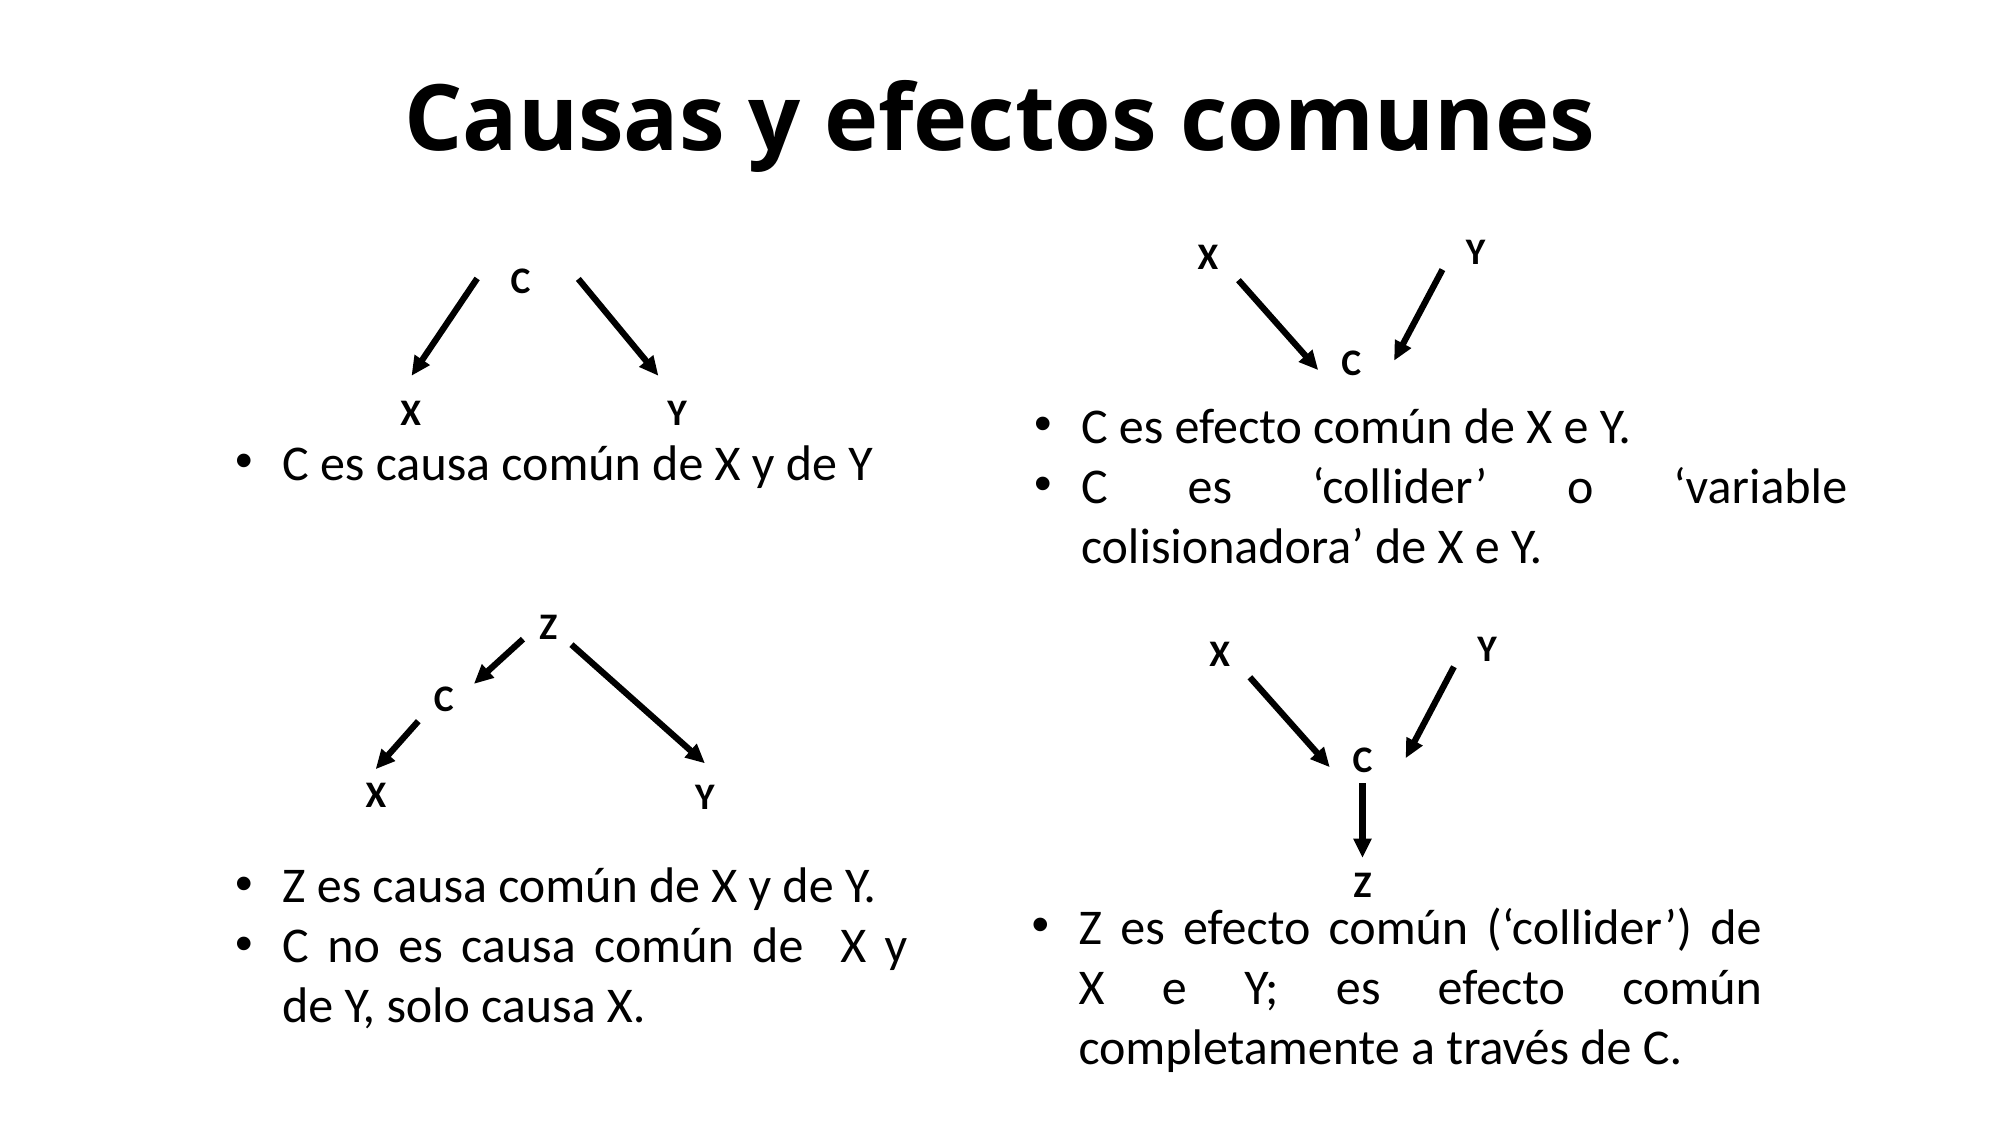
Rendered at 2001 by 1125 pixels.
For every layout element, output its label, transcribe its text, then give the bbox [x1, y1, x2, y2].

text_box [1176, 616, 1531, 914]
title Causas y efectos comunes [137, 12, 1863, 230]
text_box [367, 248, 721, 442]
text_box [1164, 219, 1519, 391]
text_box C es causa común de X y de Y [220, 423, 923, 498]
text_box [332, 594, 748, 826]
text_box C es efecto común de X e Y. C es ‘collider’ o ‘variable colisionadora’ de X e Y. [1019, 385, 1863, 581]
text_box Z es causa común de X y de Y. C no es causa común de X y de Y, solo causa X. [220, 845, 923, 1041]
text_box Z es efecto común (‘collider’) de X e Y; es efecto común completamente a través de C. [1016, 887, 1777, 1082]
